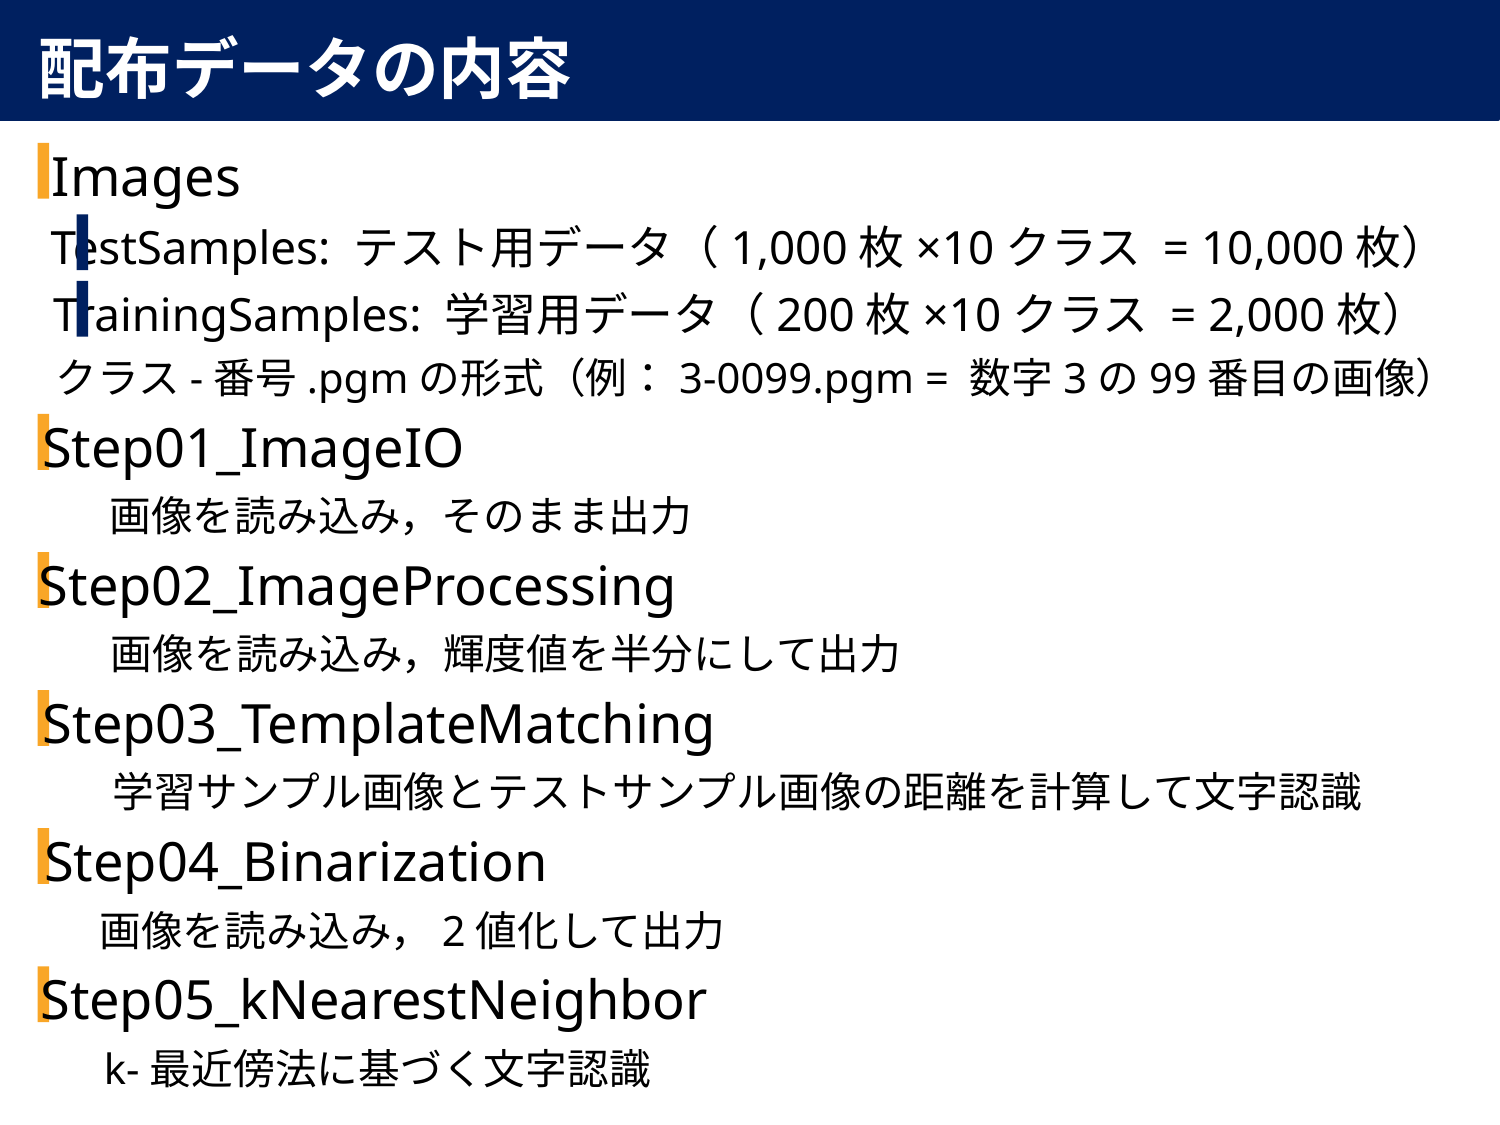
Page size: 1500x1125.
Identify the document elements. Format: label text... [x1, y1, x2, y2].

text_box クラス-番号.pgmの形式（例：3-0099.pgm = 数字3の99番目の画像） [40, 344, 1473, 410]
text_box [76, 277, 1394, 349]
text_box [76, 211, 1410, 283]
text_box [37, 958, 705, 1040]
text_box 画像を読み込み，輝度値を半分にして出力 [96, 620, 917, 686]
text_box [37, 681, 715, 764]
text_box 画像を読み込み，そのまま出力 [94, 482, 708, 548]
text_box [37, 134, 249, 216]
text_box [37, 405, 463, 487]
text_box 学習サンプル画像とテストサンプル画像の距離を計算して文字認識 [98, 758, 1377, 824]
text_box 画像を読み込み，2値化して出力 [84, 896, 740, 962]
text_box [37, 543, 671, 626]
text_box k-最近傍法に基づく文字認識 [89, 1048, 666, 1100]
text_box 配布データの内容 [23, 19, 1199, 114]
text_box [37, 819, 548, 902]
